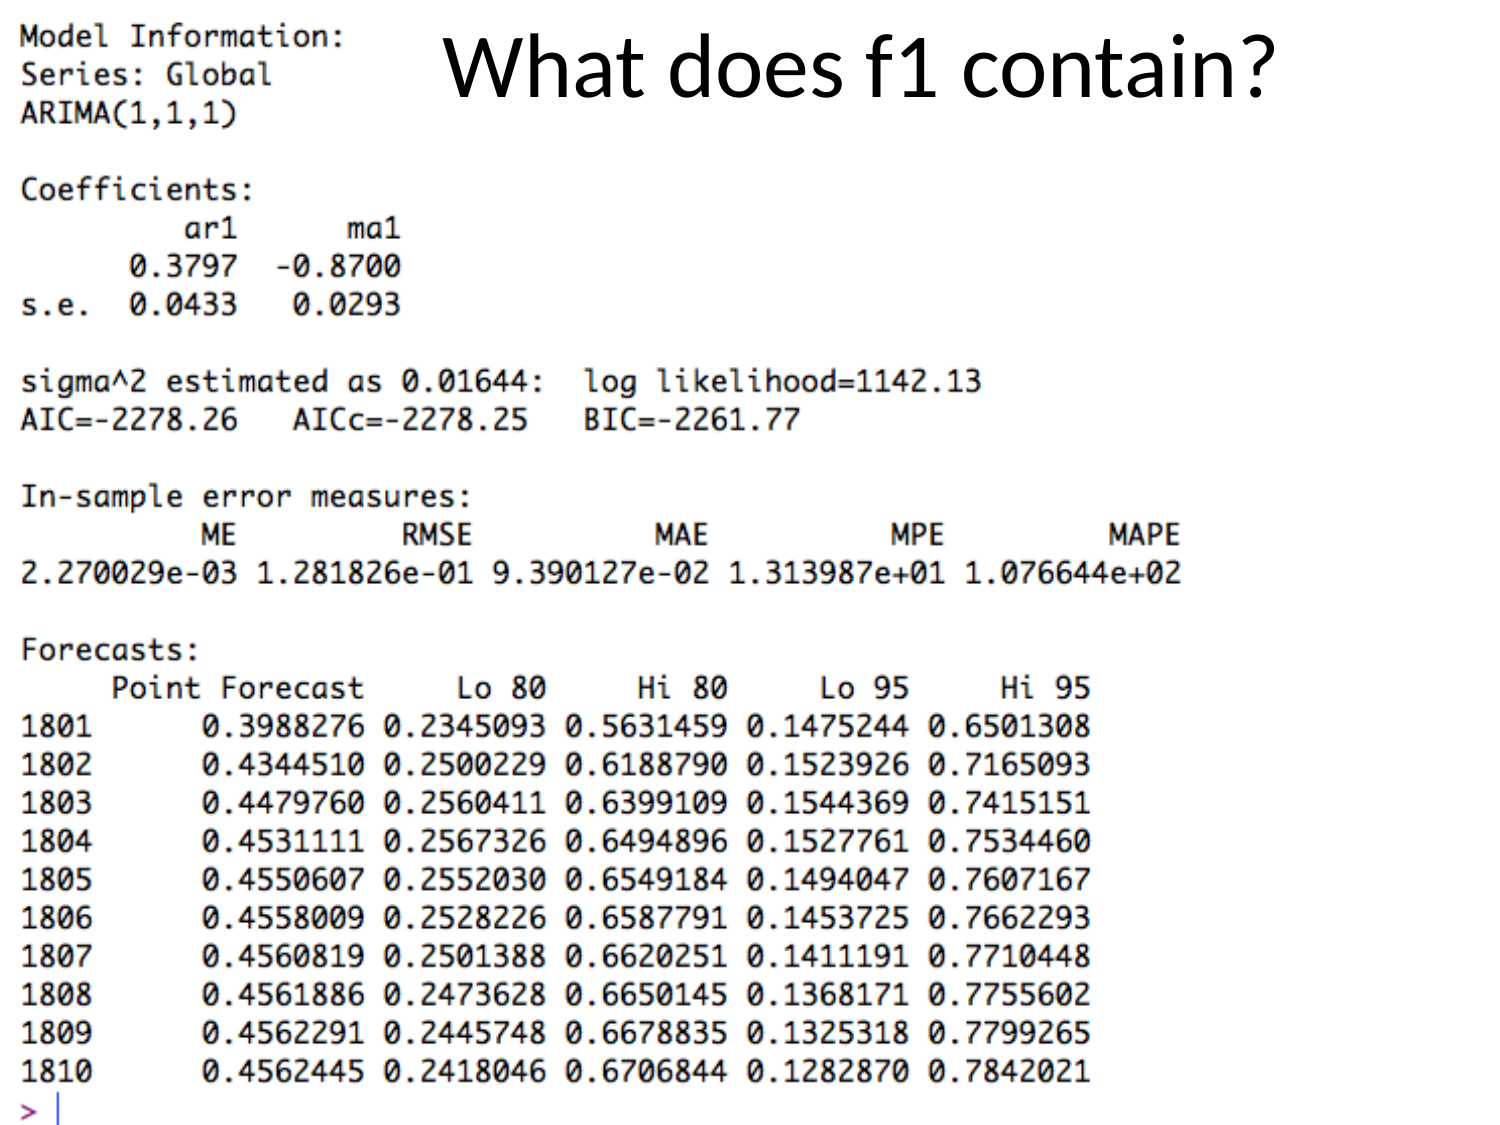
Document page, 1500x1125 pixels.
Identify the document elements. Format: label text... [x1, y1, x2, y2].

title What does f1 contain? [186, 0, 1500, 155]
picture [15, 19, 1201, 1125]
